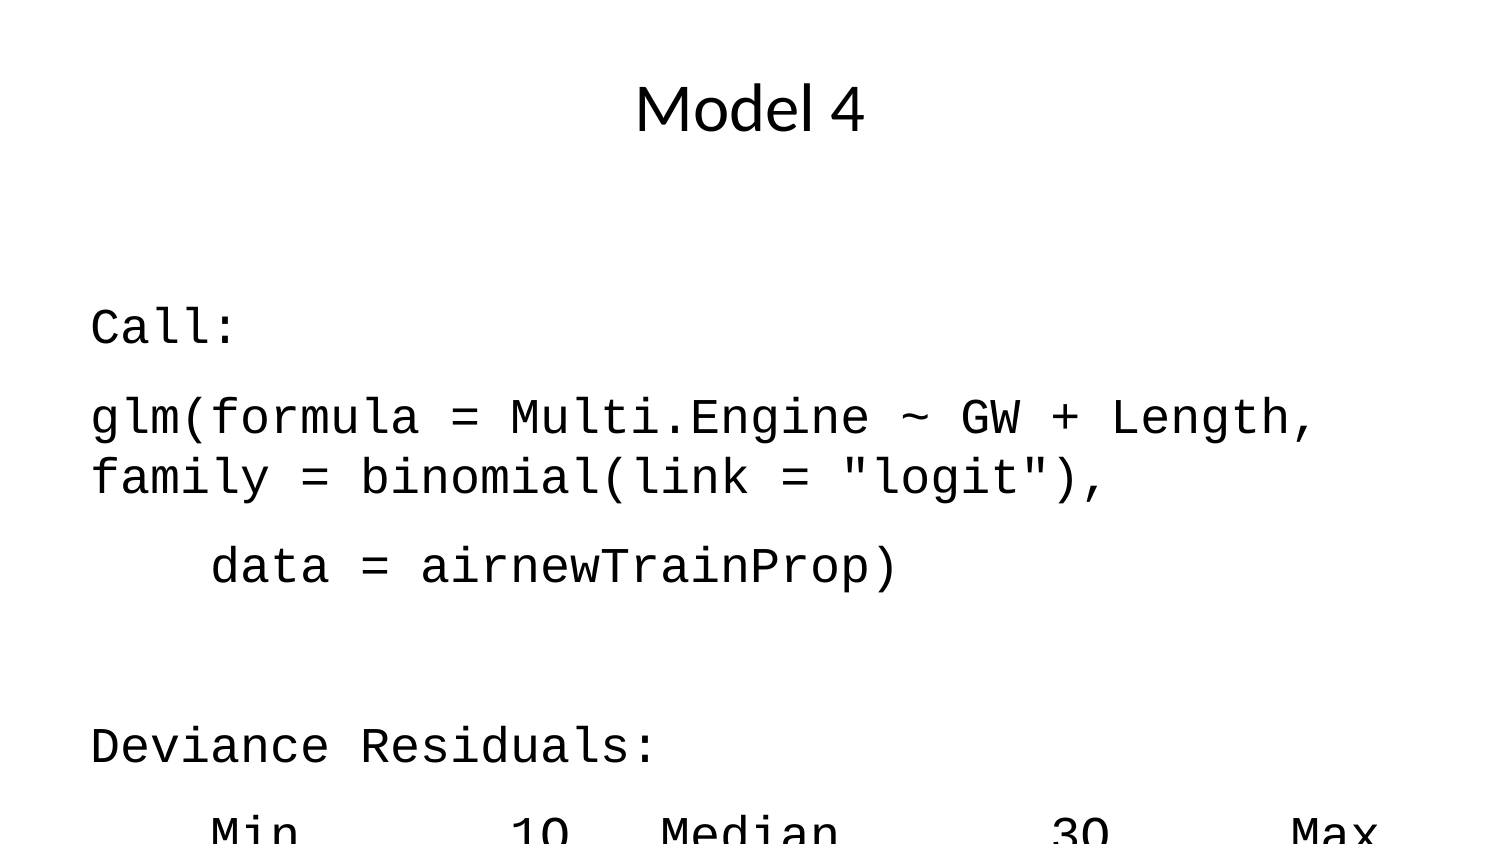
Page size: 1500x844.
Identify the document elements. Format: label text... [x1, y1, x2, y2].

list Call: glm(formula = Multi.Engine ~ GW + Length, family = binomial(link = "logit"), data = airnewTrainProp) Deviance Residuals: Min 1Q Median 3Q Max -3.8565 -0.4501 -0.2357 0.2360 2.4366 Coefficients: Estimate Std. Error z value Pr(>|z|) (Intercept) -1.063e+01 1.628e+00 -6.525 6.79e-11 *** GW 6.623e-04 1.500e-04 4.416 1.00e-05 *** Length 2.432e-01 7.168e-02 3.393 0.000691 *** --- Signif. codes: 0 '***' 0.001 '**' 0.01 '*' 0.05 '.' 0.1 ' ' 1 (Dispersion parameter for binomial family taken to be 1) Null deviance: 640.14 on 488 degrees of freedom Residual deviance: 290.53 on 486 degrees of freedom (3 observations deleted due to missingness) AIC: 296.53 Number of Fisher Scoring iterations: 6 GW Length 1.000663 1.275332 [1] 6.044299e-77 [1] 0.5461522 FALSE TRUE 0.1753555 0.8246445 [75, 196, 1425, 754]
title Model 4 [75, 33, 1425, 175]
